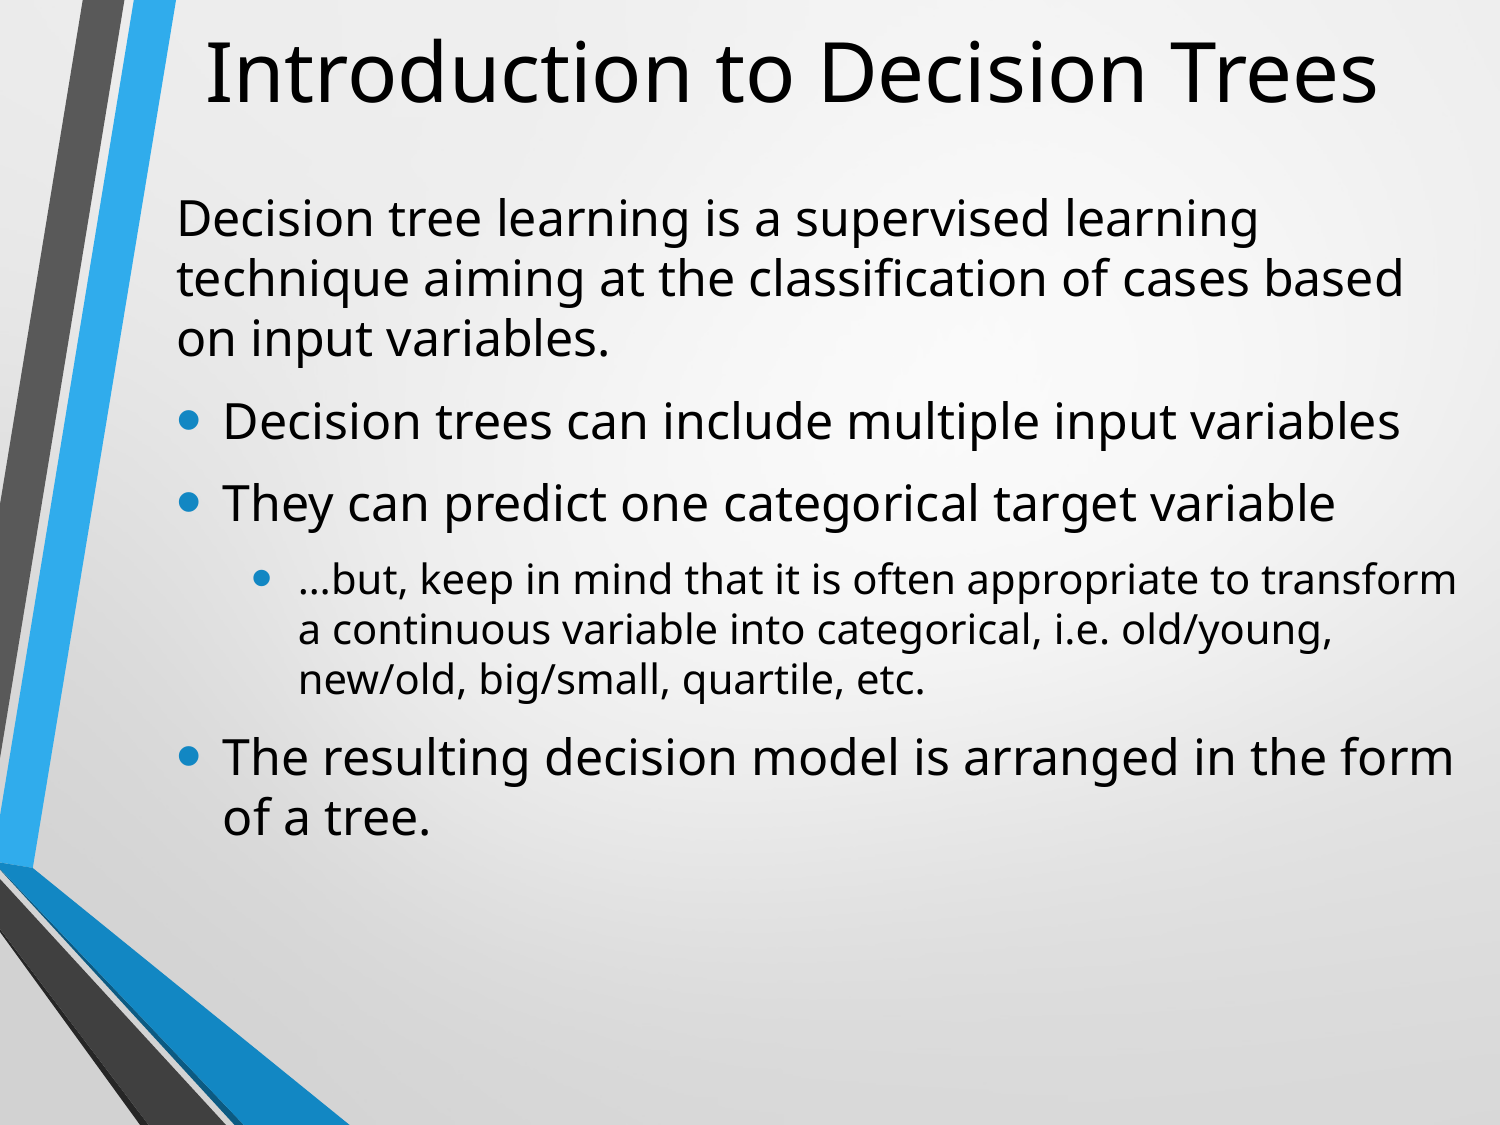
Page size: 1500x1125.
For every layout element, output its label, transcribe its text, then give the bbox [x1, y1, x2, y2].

list Decision tree learning is a supervised learning technique aiming at the classification of cases based on input variables. Decision trees can include multiple input variables They can predict one categorical target variable …but, keep in mind that it is often appropriate to transform a continuous variable into categorical, i.e. old/young, new/old, big/small, quartile, etc. The resulting decision model is arranged in the form of a tree. [161, 179, 1481, 1125]
title Introduction to Decision Trees [161, 0, 1425, 140]
